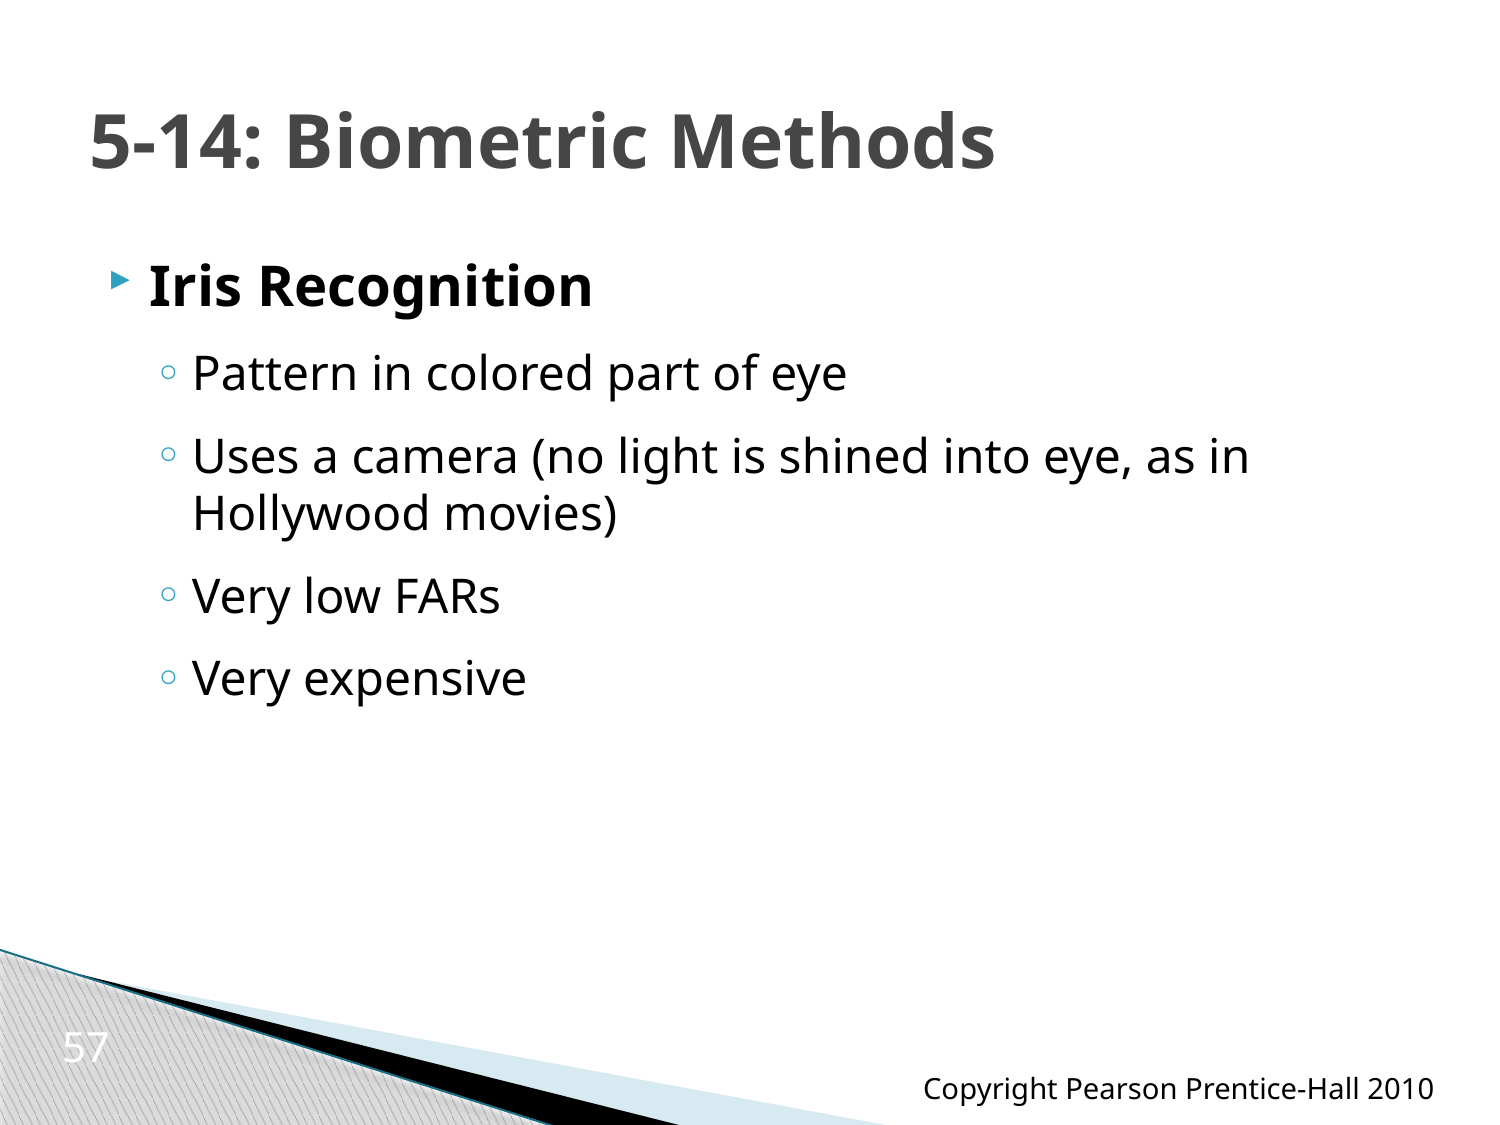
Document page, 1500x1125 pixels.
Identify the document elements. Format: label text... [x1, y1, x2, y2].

title 5-14: Biometric Methods [75, 45, 1425, 233]
footer Copyright Pearson Prentice-Hall 2010 [737, 1052, 1450, 1113]
list Iris Recognition Pattern in colored part of eye Uses a camera (no light is shined into eye, as in Hollywood movies) Very low FARs Very expensive [74, 242, 1426, 986]
slide_number 57 [0, 1025, 125, 1085]
